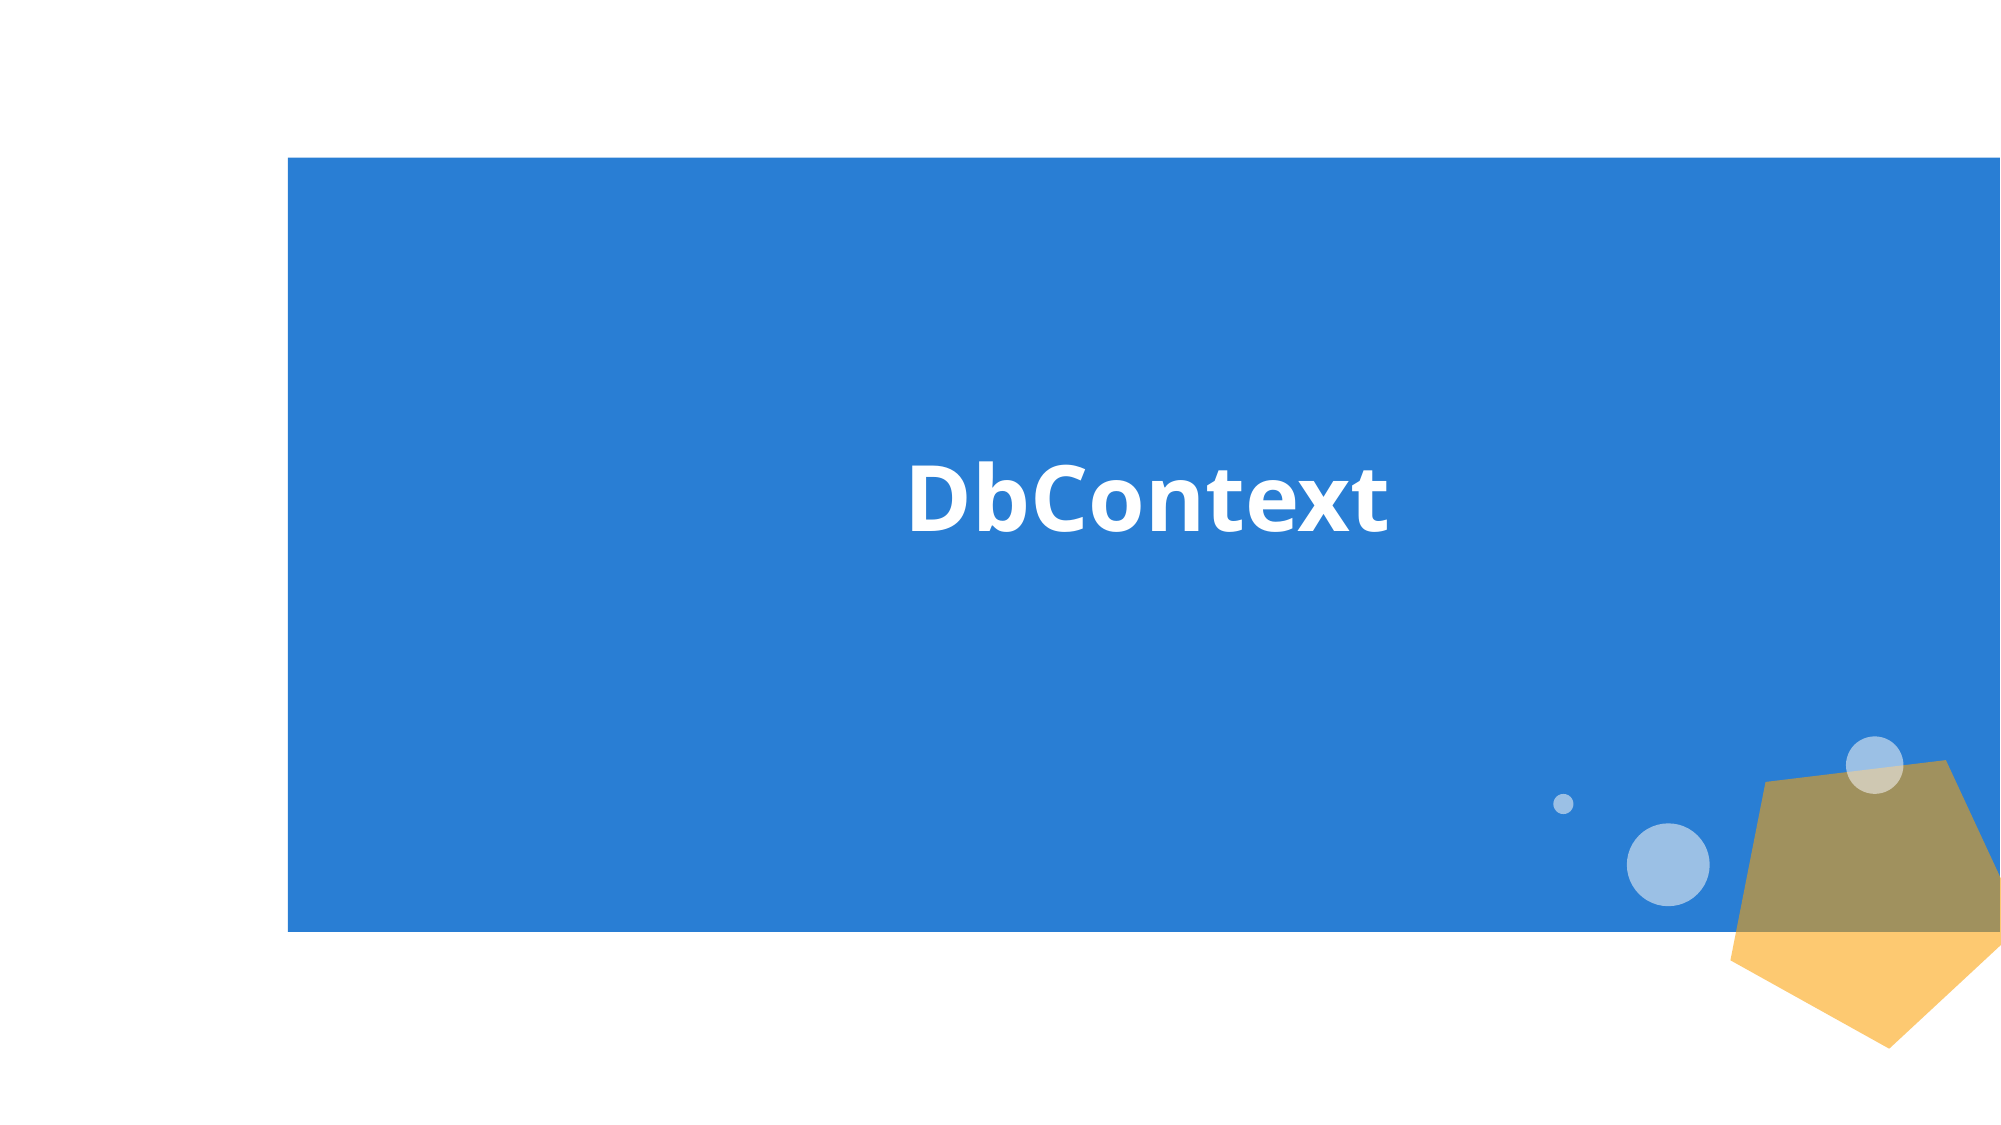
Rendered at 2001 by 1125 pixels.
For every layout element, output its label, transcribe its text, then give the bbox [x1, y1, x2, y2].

subtitle DbContext [294, 419, 1989, 665]
